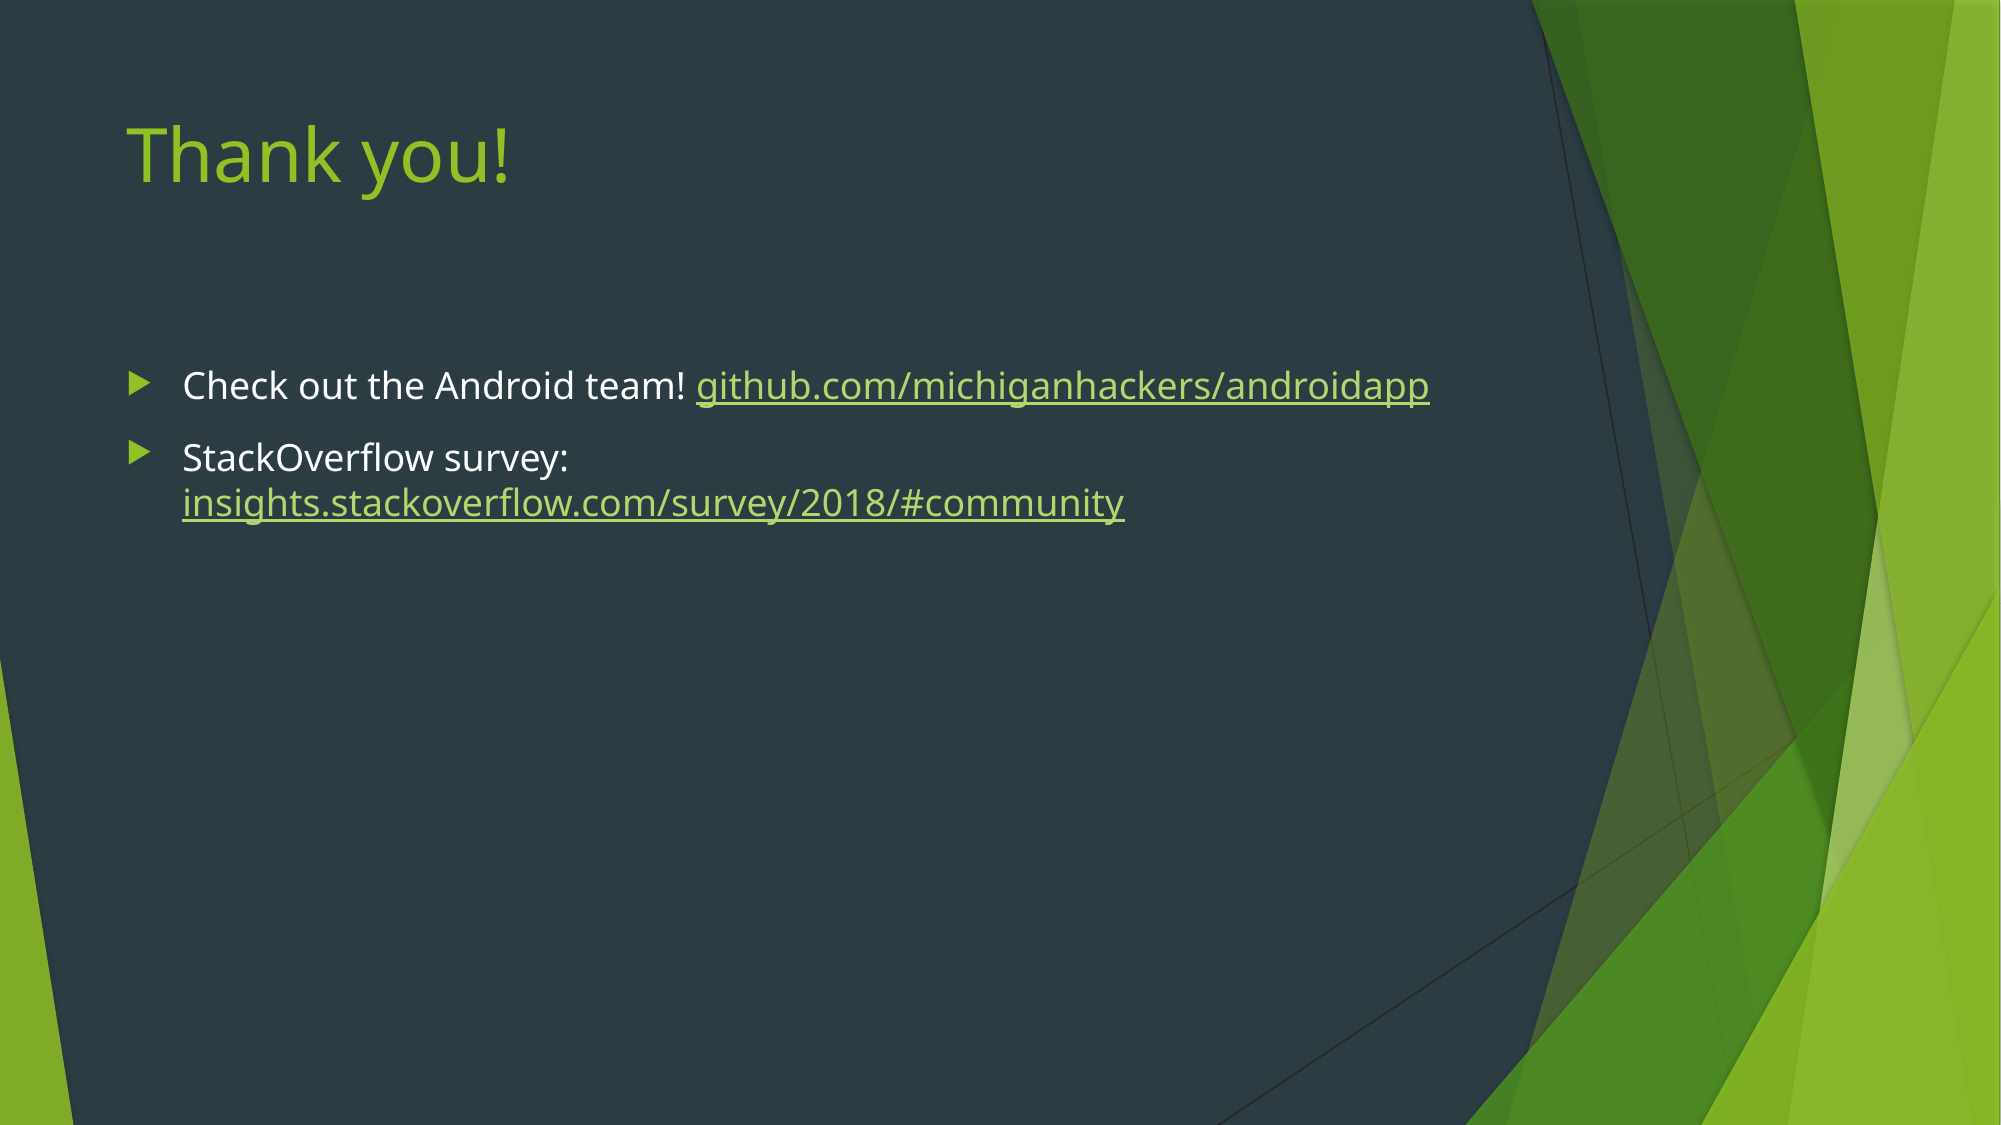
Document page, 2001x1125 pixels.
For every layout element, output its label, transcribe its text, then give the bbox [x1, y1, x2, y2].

title Thank you! [111, 99, 1522, 317]
list Check out the Android team! github.com/michiganhackers/androidapp StackOverflow survey: insights.stackoverflow.com/survey/2018/#community [111, 354, 1522, 992]
